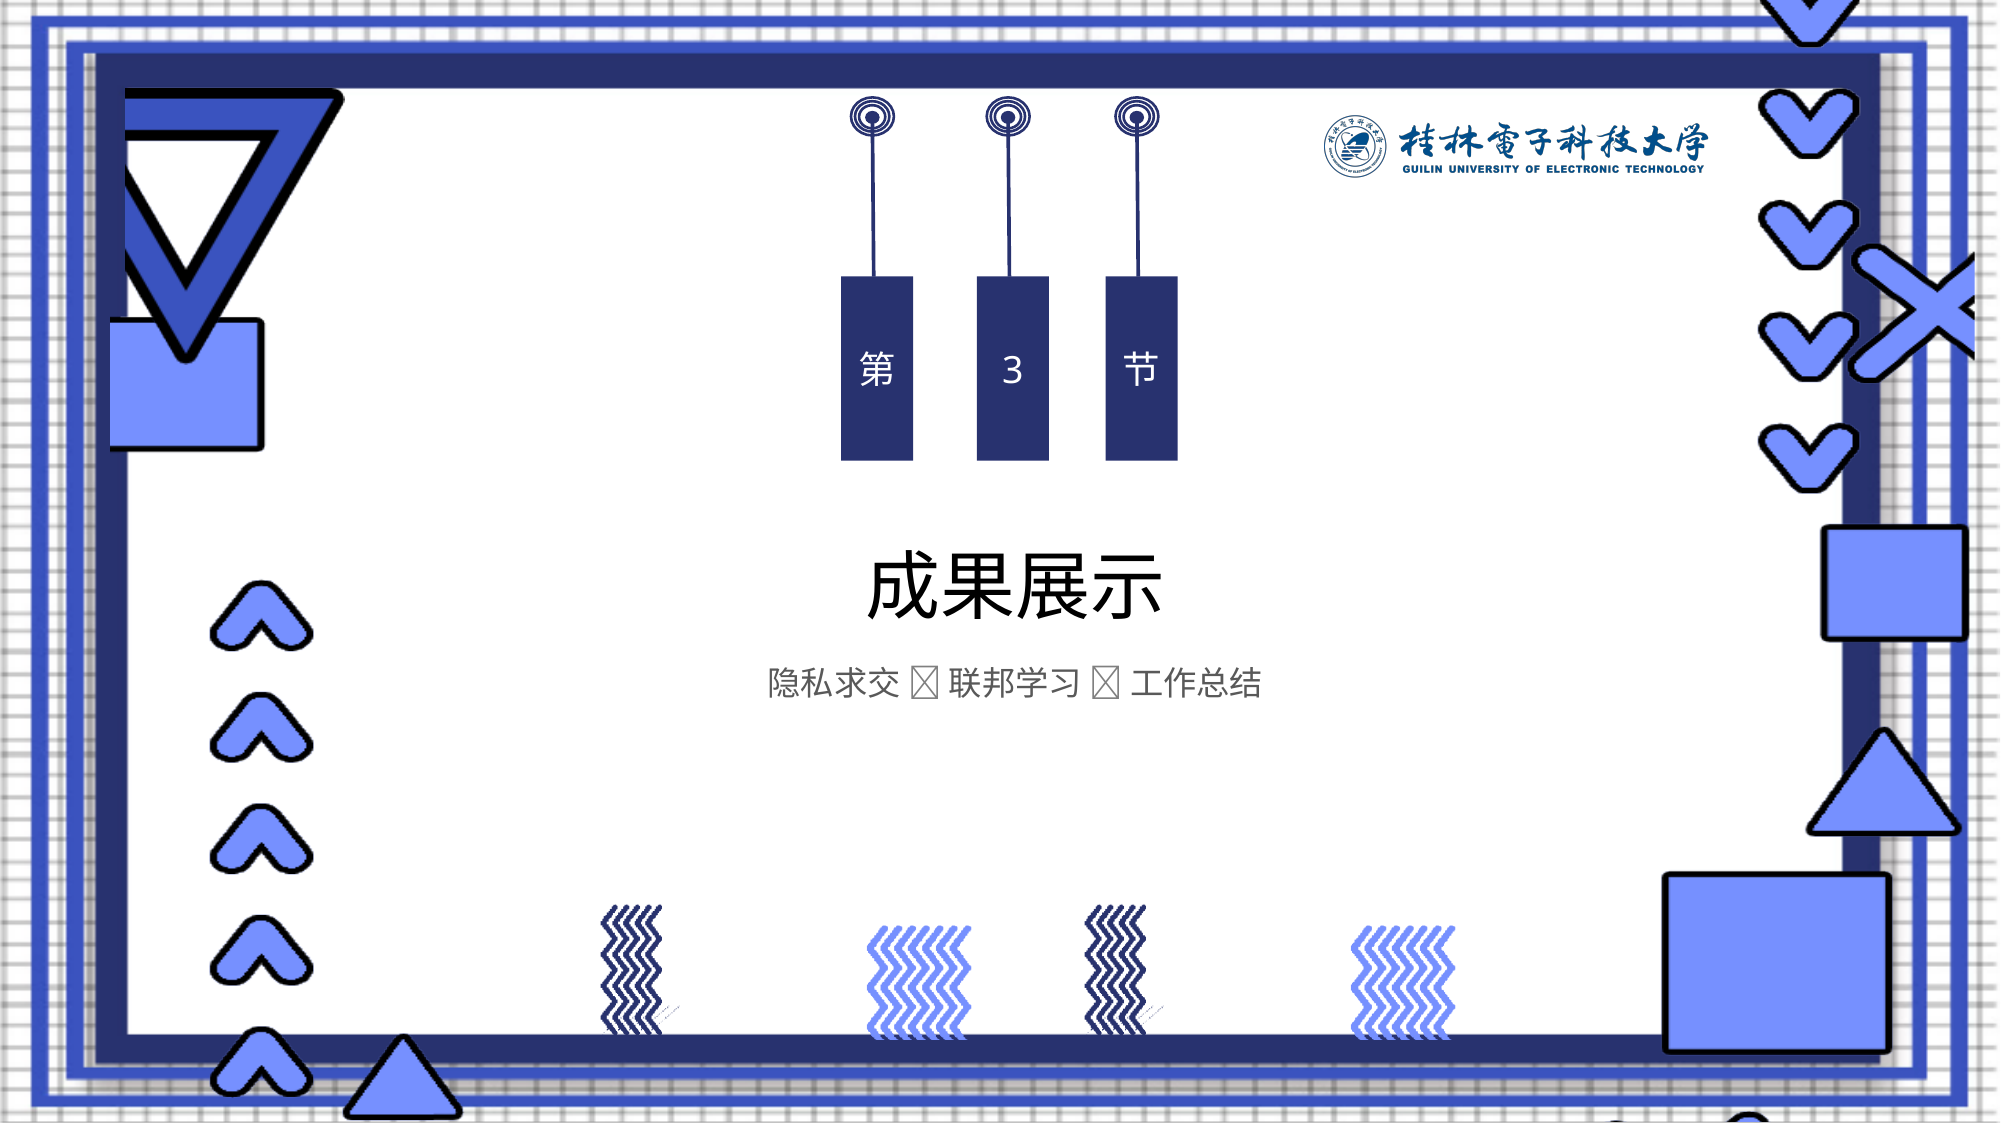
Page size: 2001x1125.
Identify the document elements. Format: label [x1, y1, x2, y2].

text_box [770, 97, 1233, 461]
picture [0, 0, 2001, 1125]
